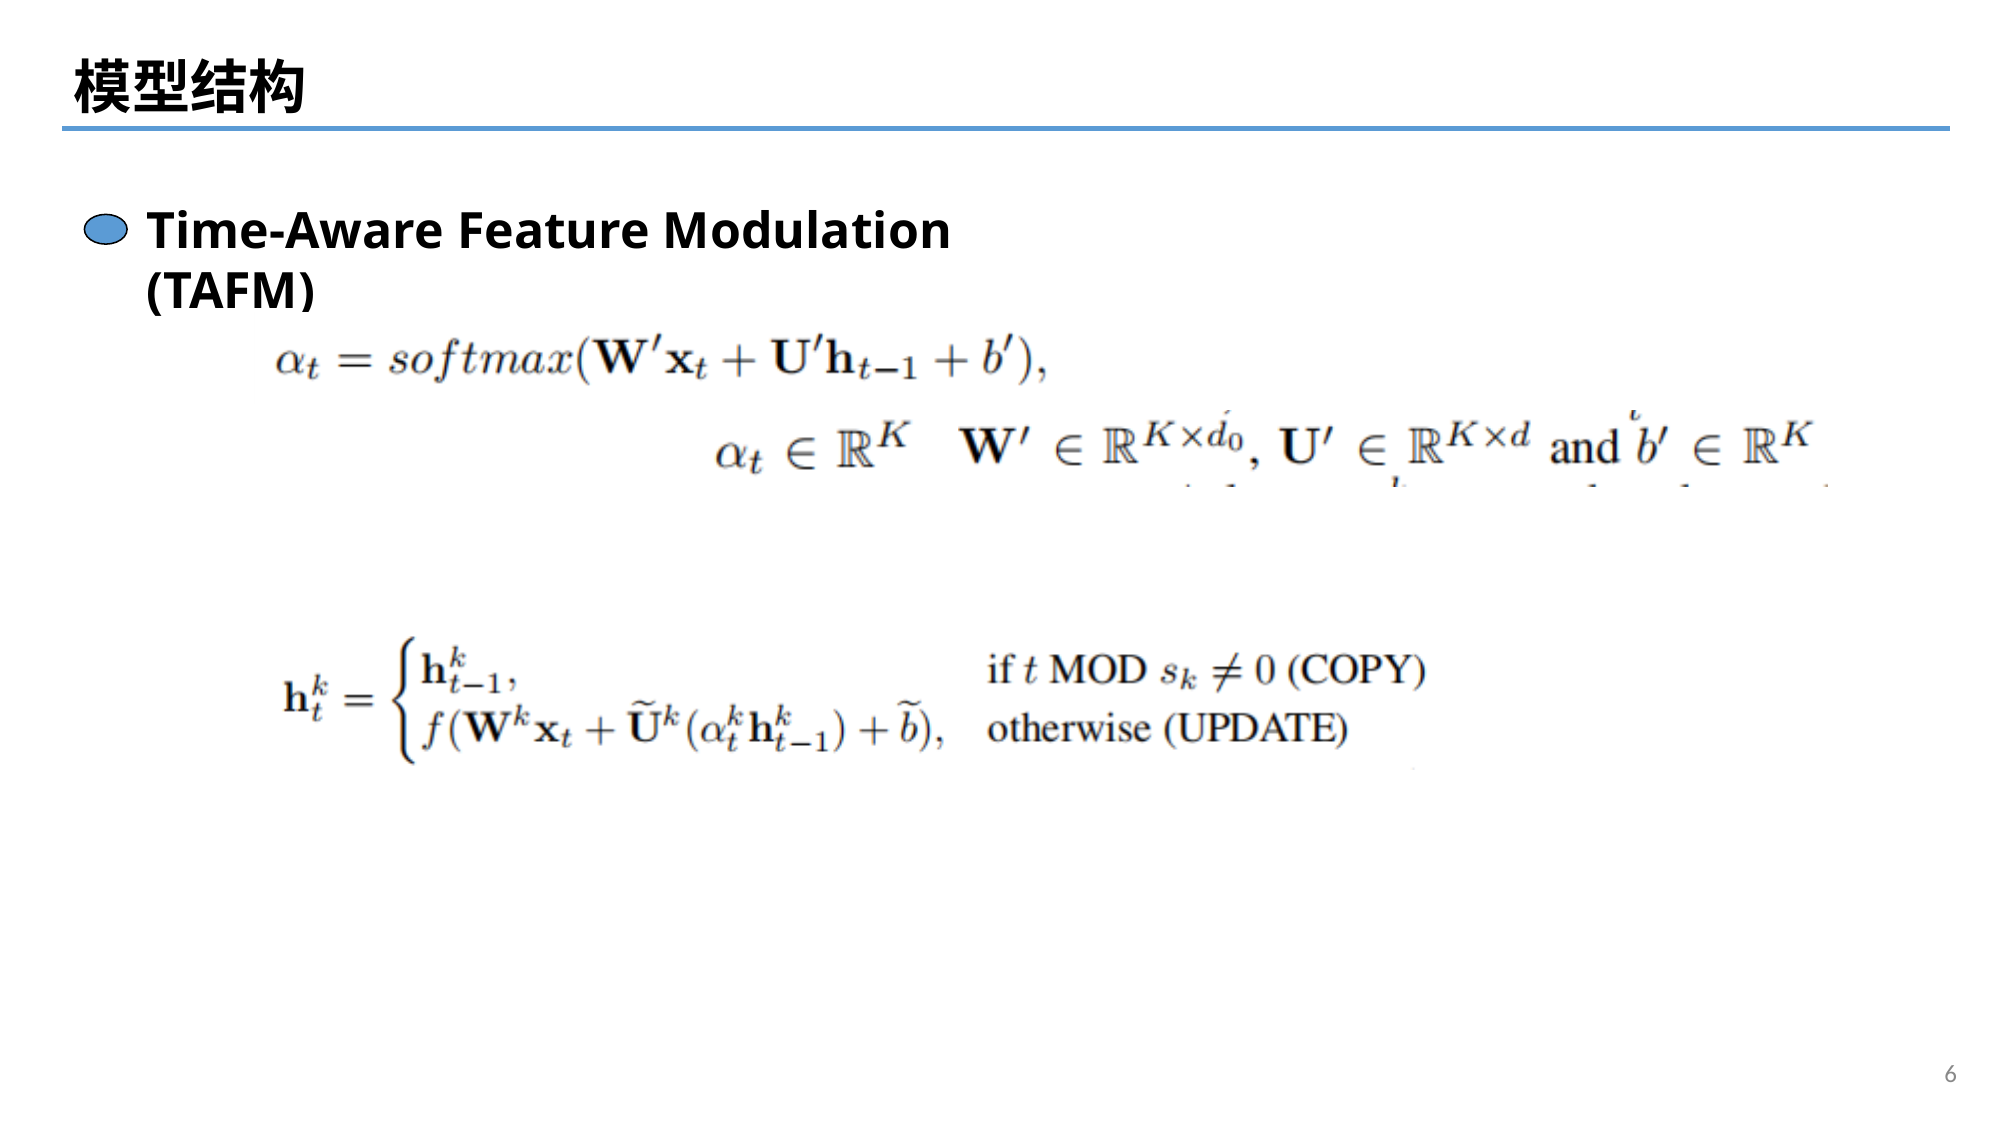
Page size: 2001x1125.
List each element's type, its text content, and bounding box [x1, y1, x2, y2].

picture [253, 312, 1066, 404]
text_box Time-Aware Feature Modulation (TAFM) [131, 190, 1114, 326]
slide_number 6 [1522, 1042, 1973, 1103]
text_box [84, 214, 128, 245]
picture [958, 410, 1828, 487]
text_box 模型结构 [59, 42, 593, 128]
picture [704, 416, 922, 481]
picture [253, 613, 1447, 770]
